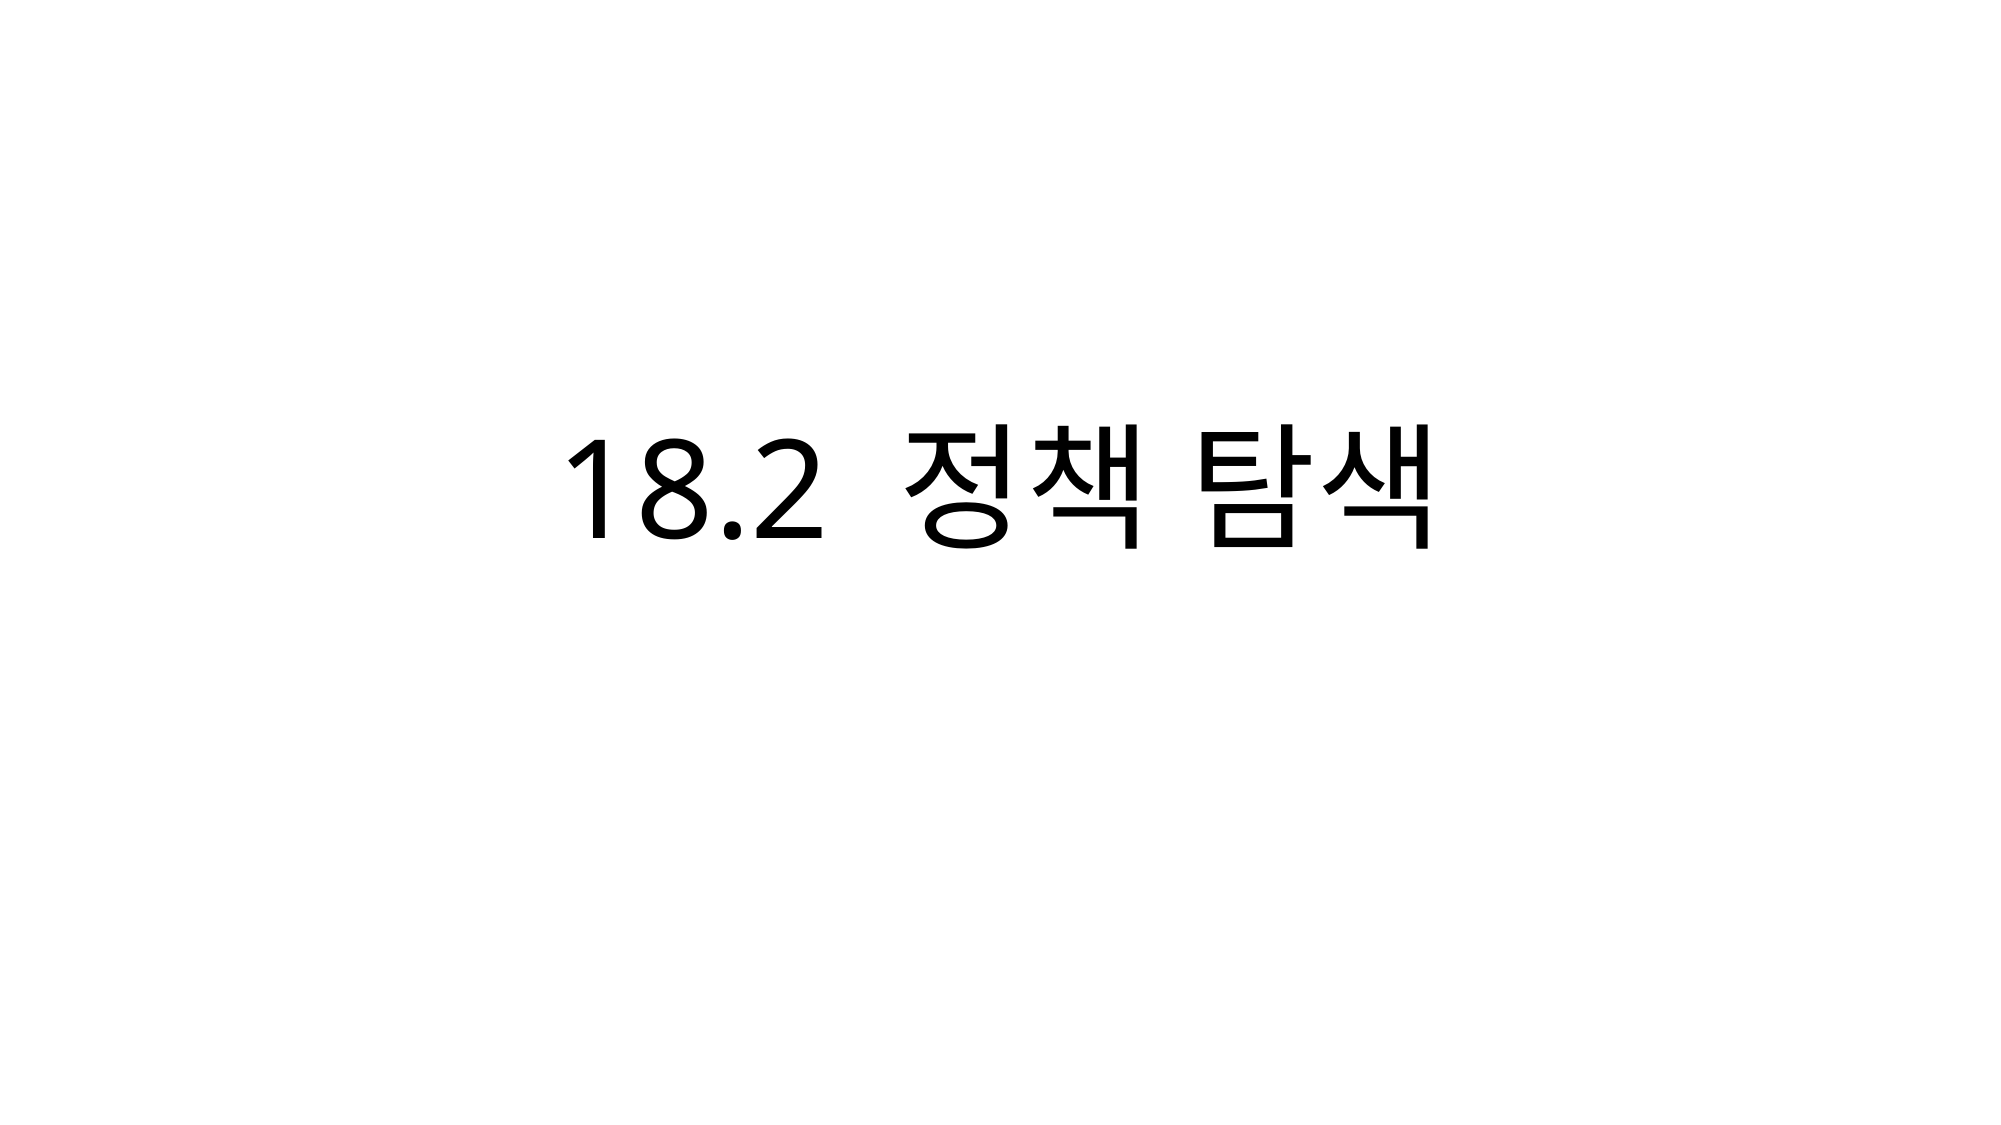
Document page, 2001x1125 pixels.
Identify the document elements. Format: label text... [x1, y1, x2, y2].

title 18.2 정책 탐색 [249, 184, 1750, 576]
